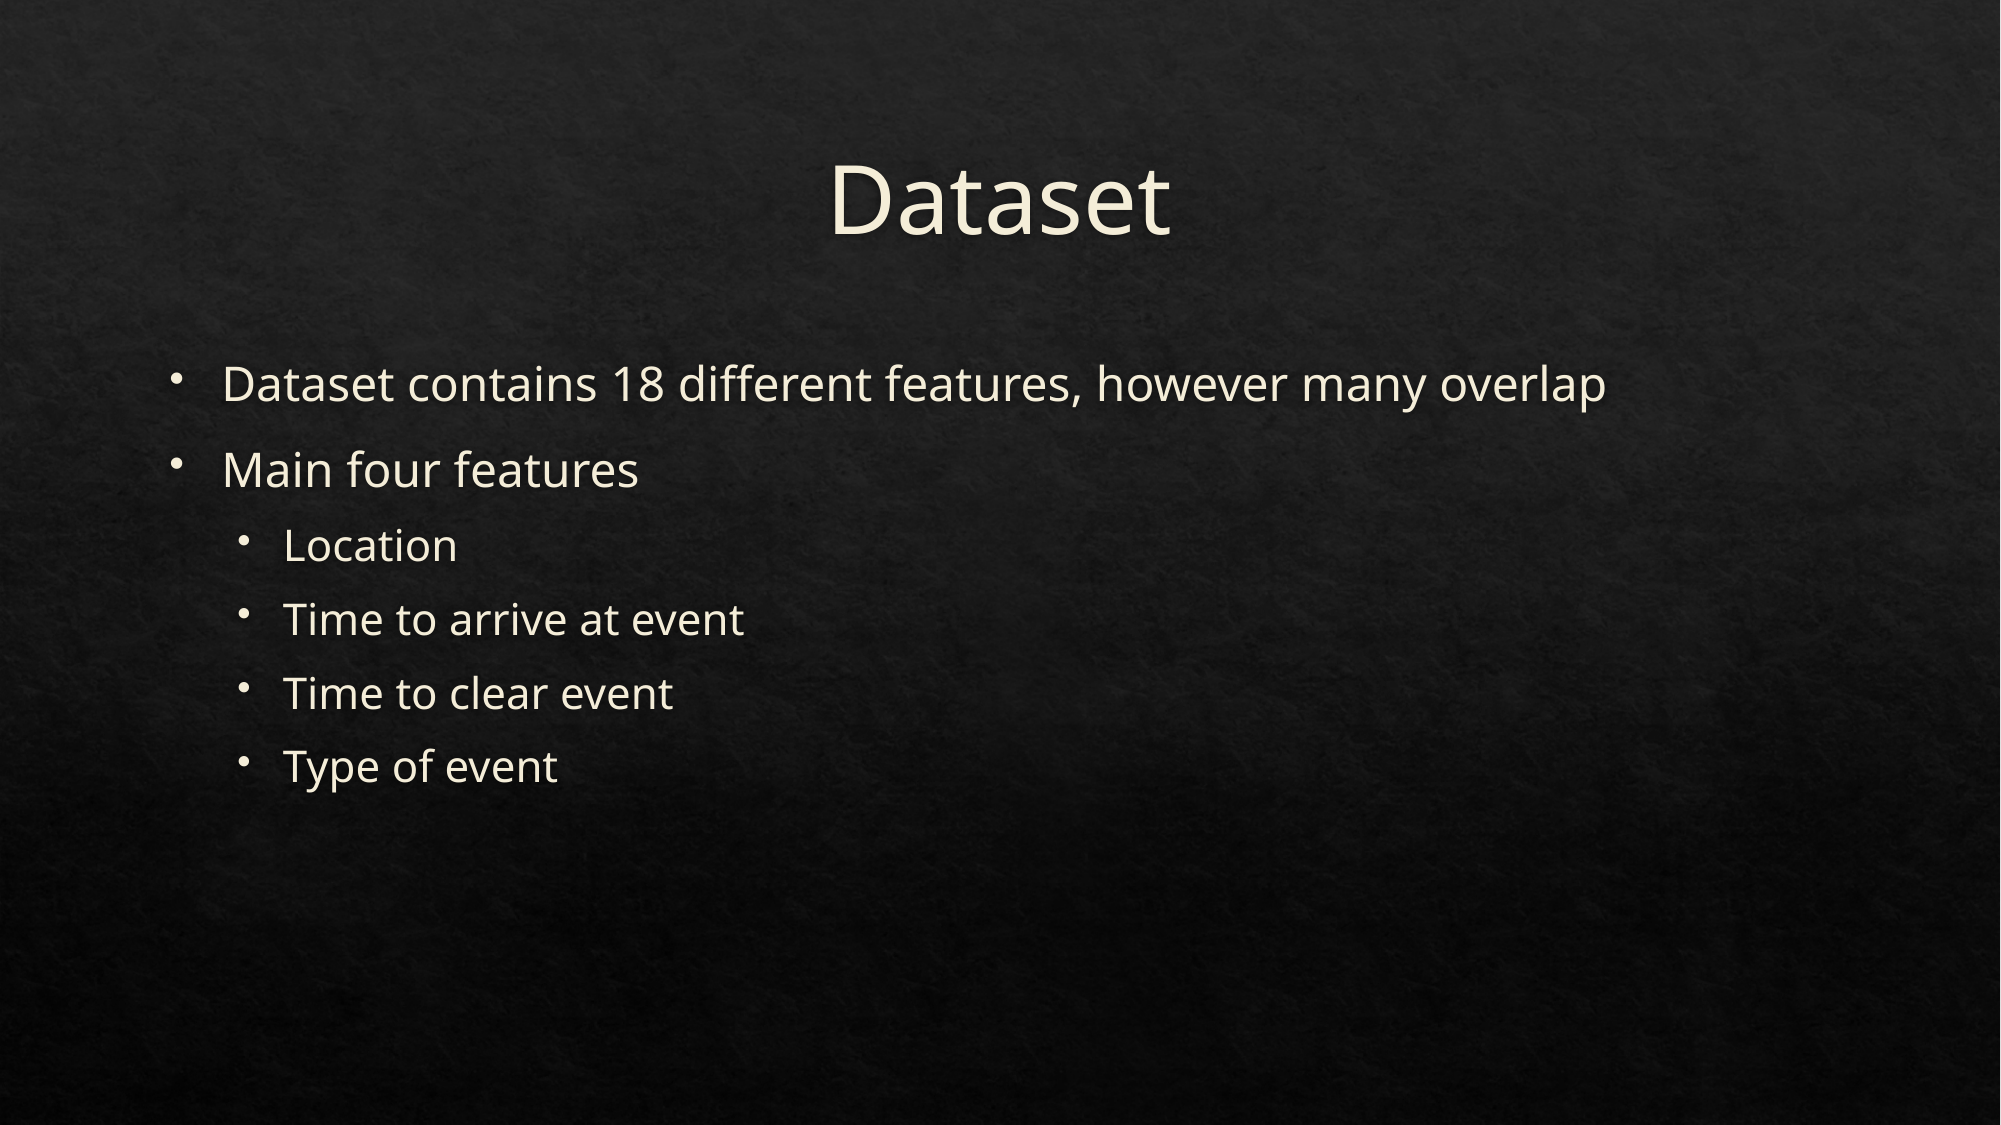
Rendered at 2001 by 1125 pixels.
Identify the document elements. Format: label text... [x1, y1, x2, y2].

list Dataset contains 18 different features, however many overlap Main four features Location Time to arrive at event Time to clear event Type of event [149, 340, 1849, 950]
title Dataset [149, 99, 1849, 307]
